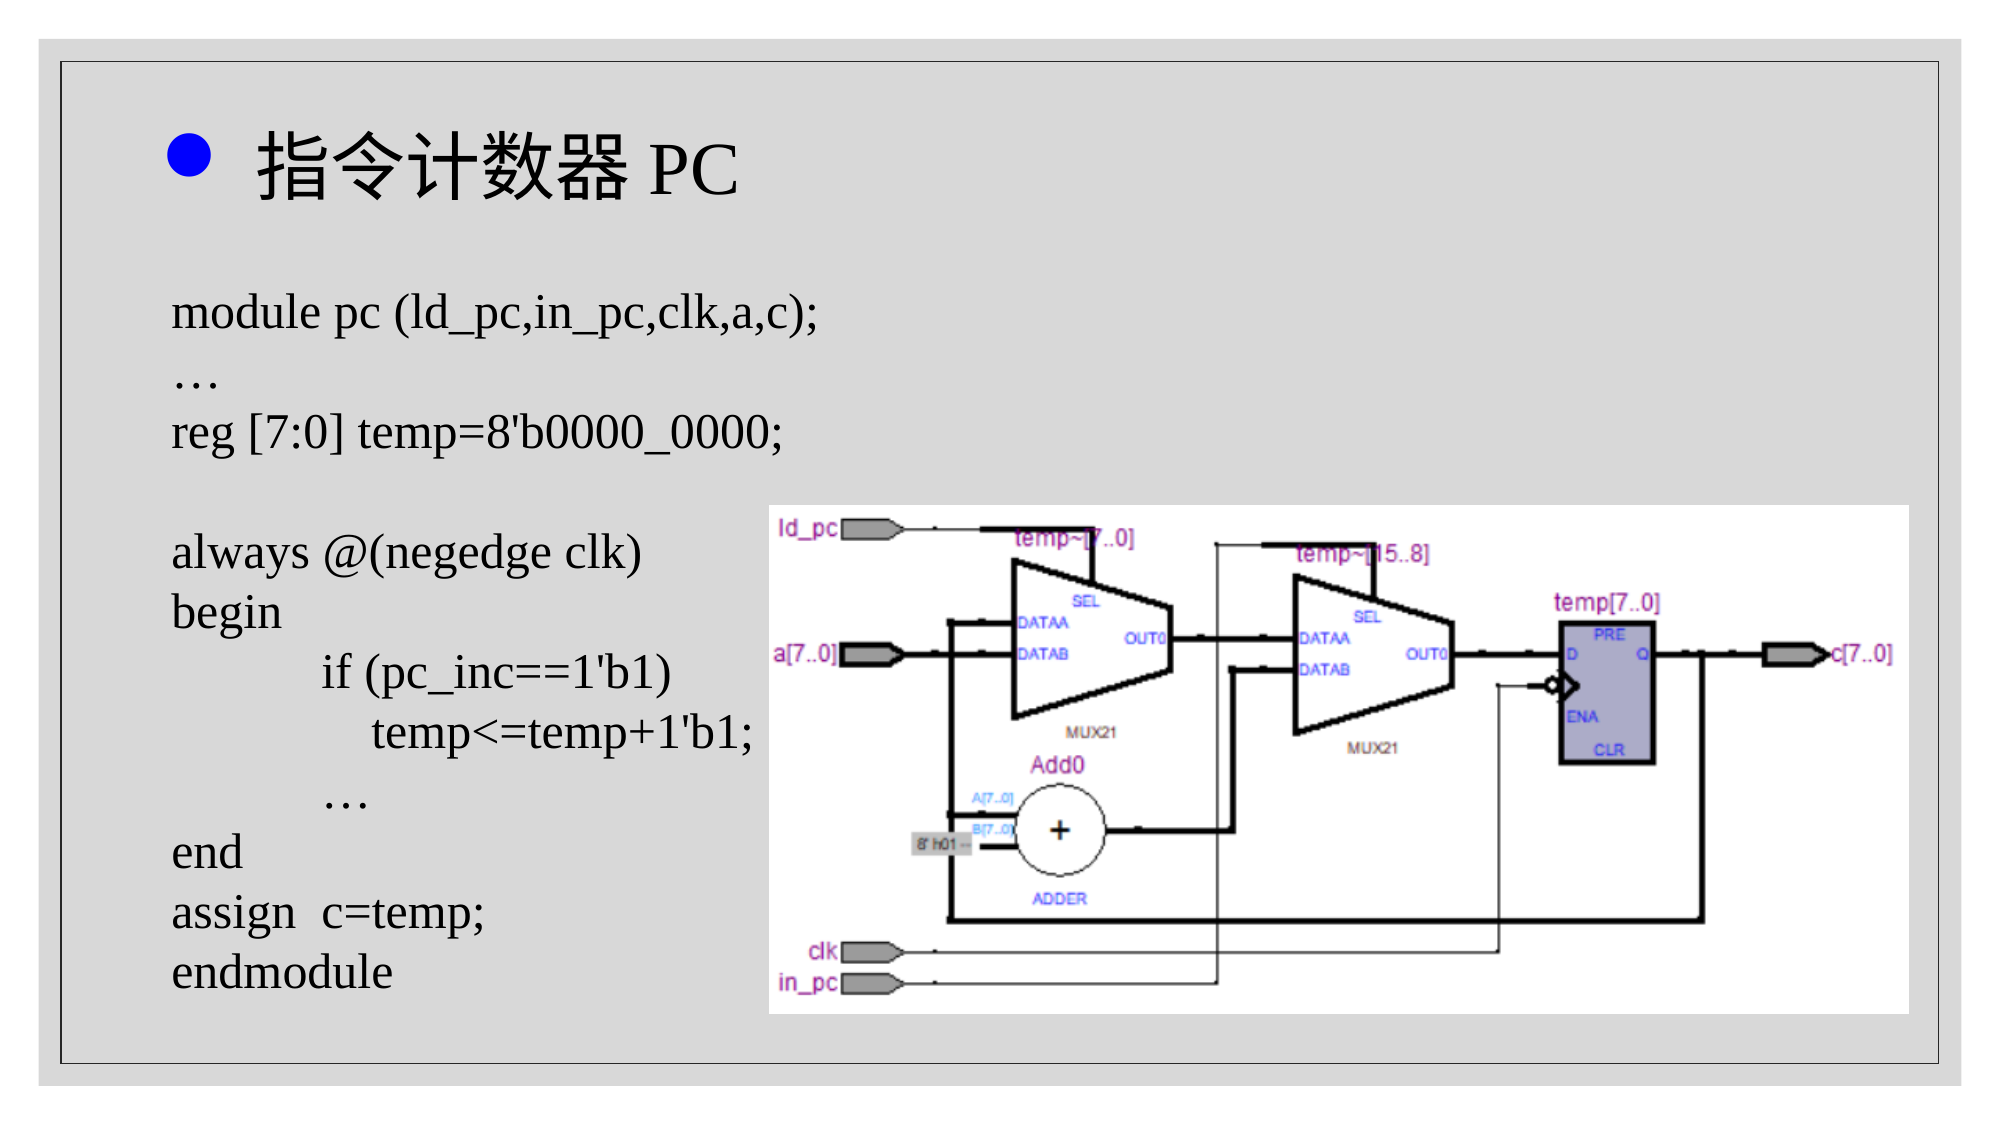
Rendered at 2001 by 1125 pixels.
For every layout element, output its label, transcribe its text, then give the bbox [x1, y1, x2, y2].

picture [769, 505, 1909, 1014]
text_box module pc (ld_pc,in_pc,clk,a,c); … reg [7:0] temp=8'b0000_0000; always @(negedge clk) begin if (pc_inc==1'b1) temp<=temp+1'b1; … end assign c=temp; endmodule [156, 270, 930, 1006]
text_box 指令计数器PC [146, 111, 1507, 217]
